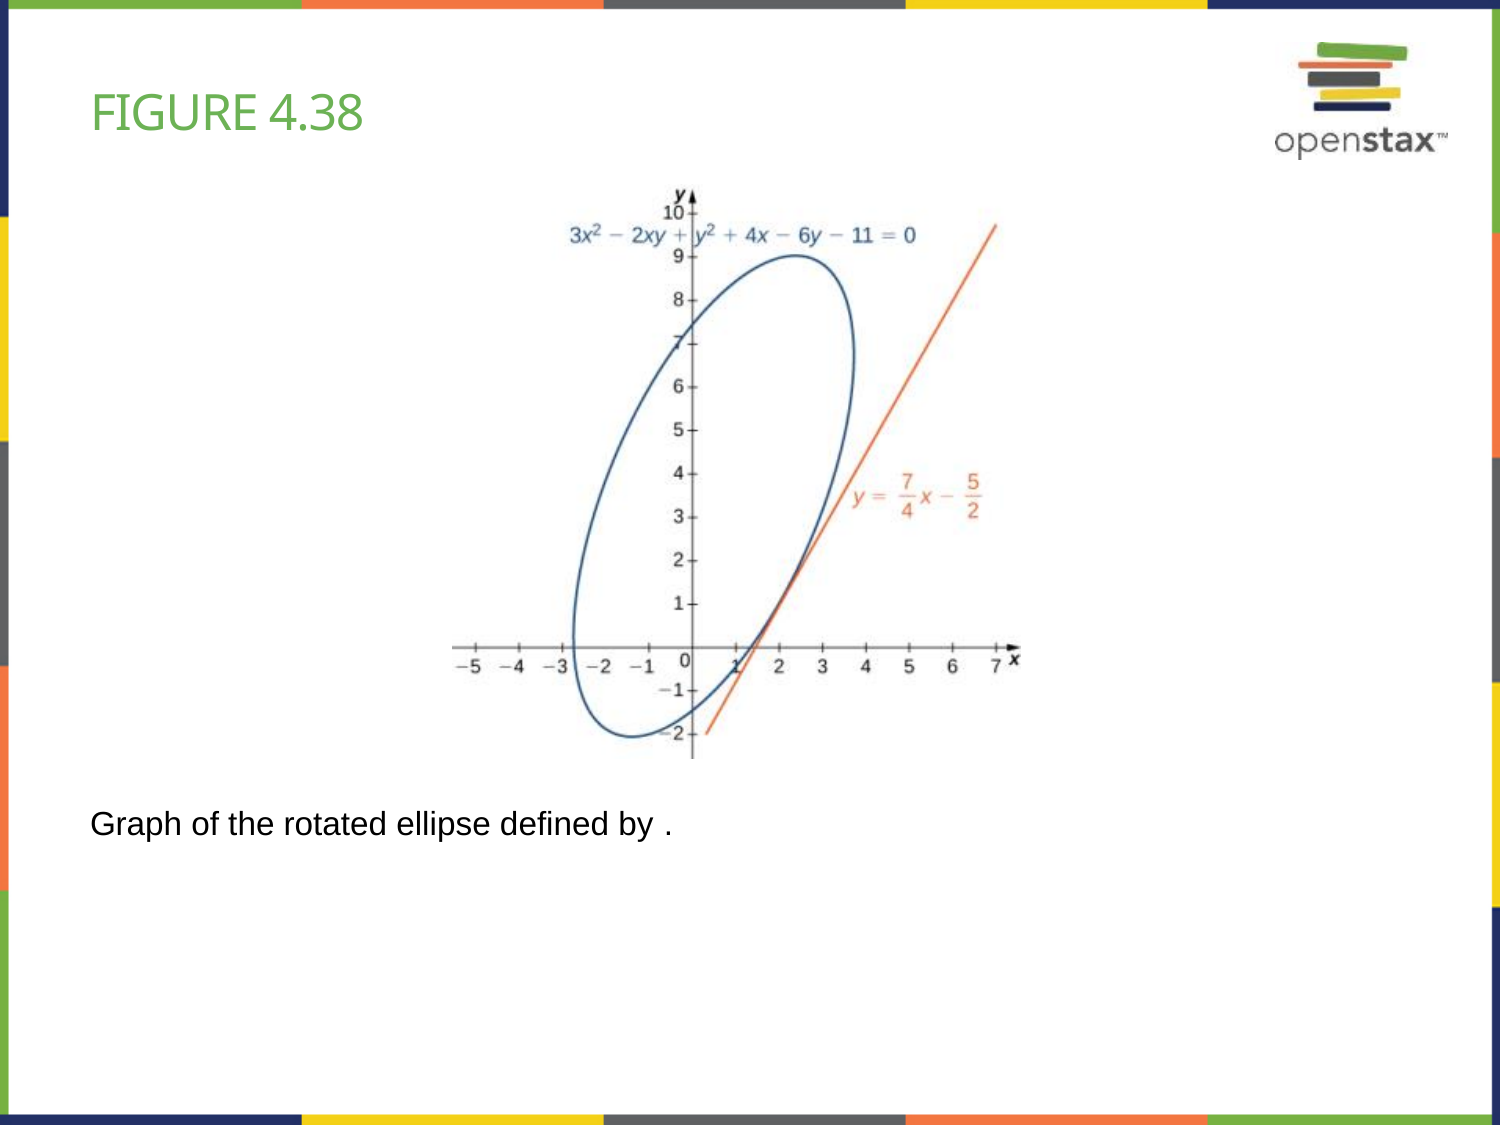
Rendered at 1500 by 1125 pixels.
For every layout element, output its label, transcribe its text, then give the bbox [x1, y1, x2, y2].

title Figure 4.38 [75, 39, 1275, 148]
picture [0, 0, 1500, 1125]
